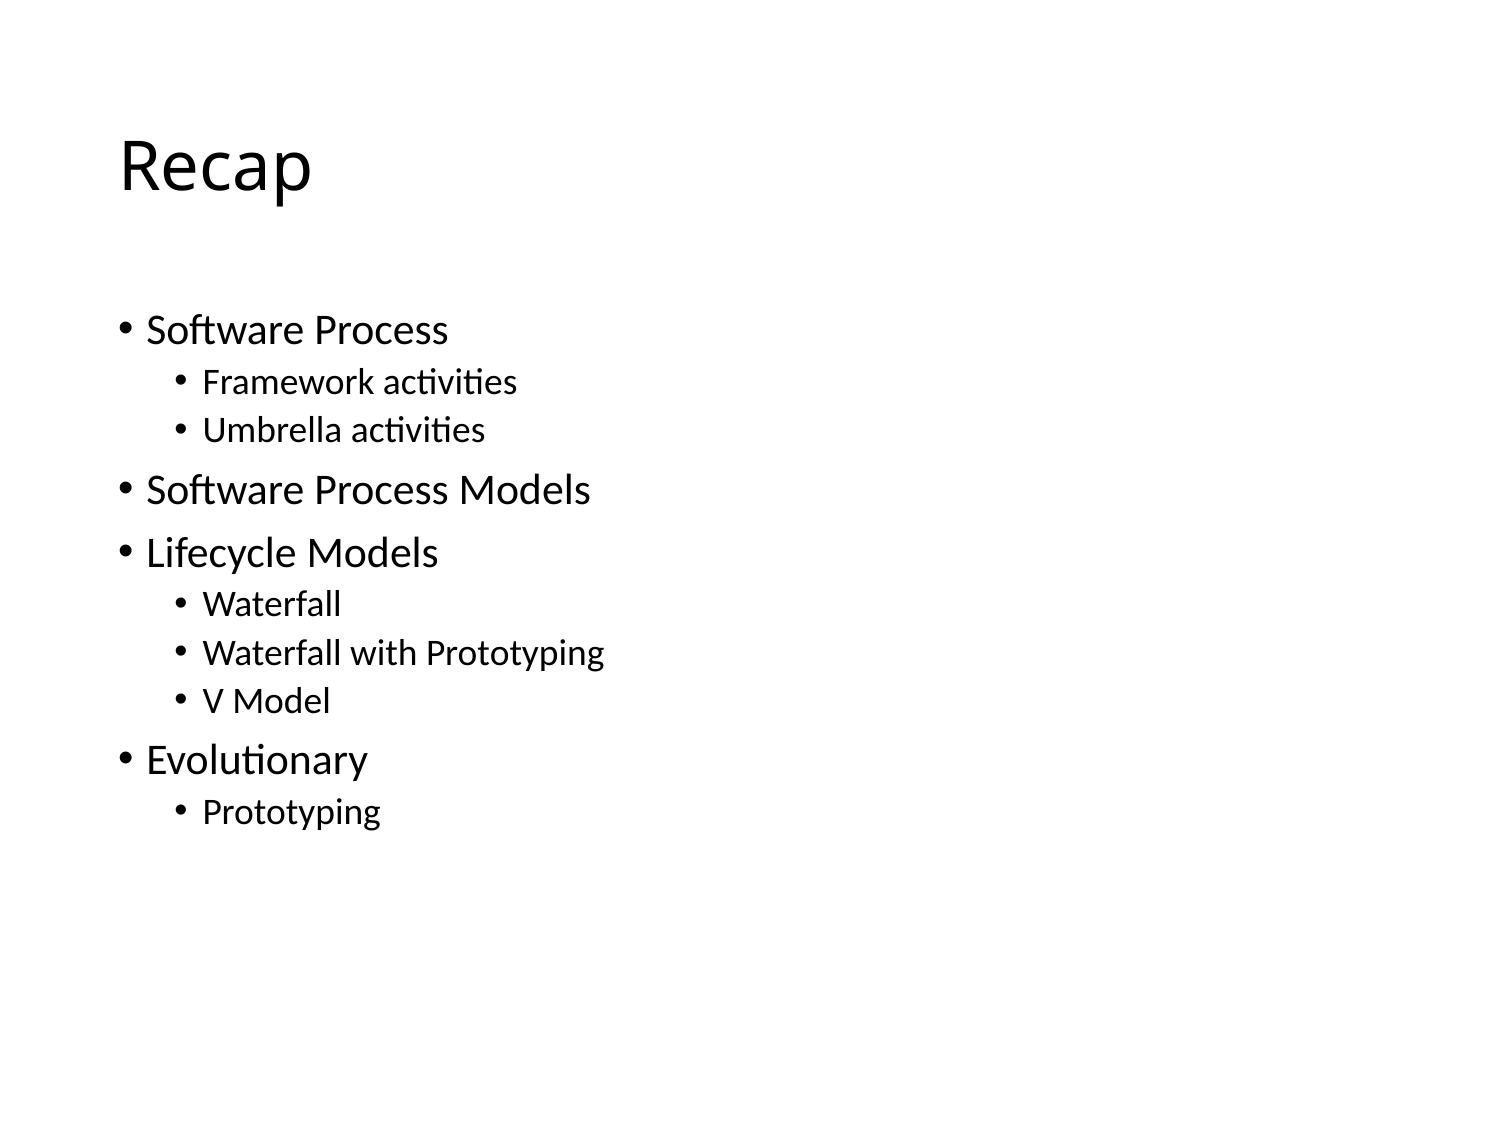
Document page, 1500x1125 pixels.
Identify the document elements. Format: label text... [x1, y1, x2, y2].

title Recap [103, 59, 1397, 278]
list Software Process Framework activities Umbrella activities Software Process Models Lifecycle Models Waterfall Waterfall with Prototyping V Model Evolutionary Prototyping [103, 299, 1397, 1014]
